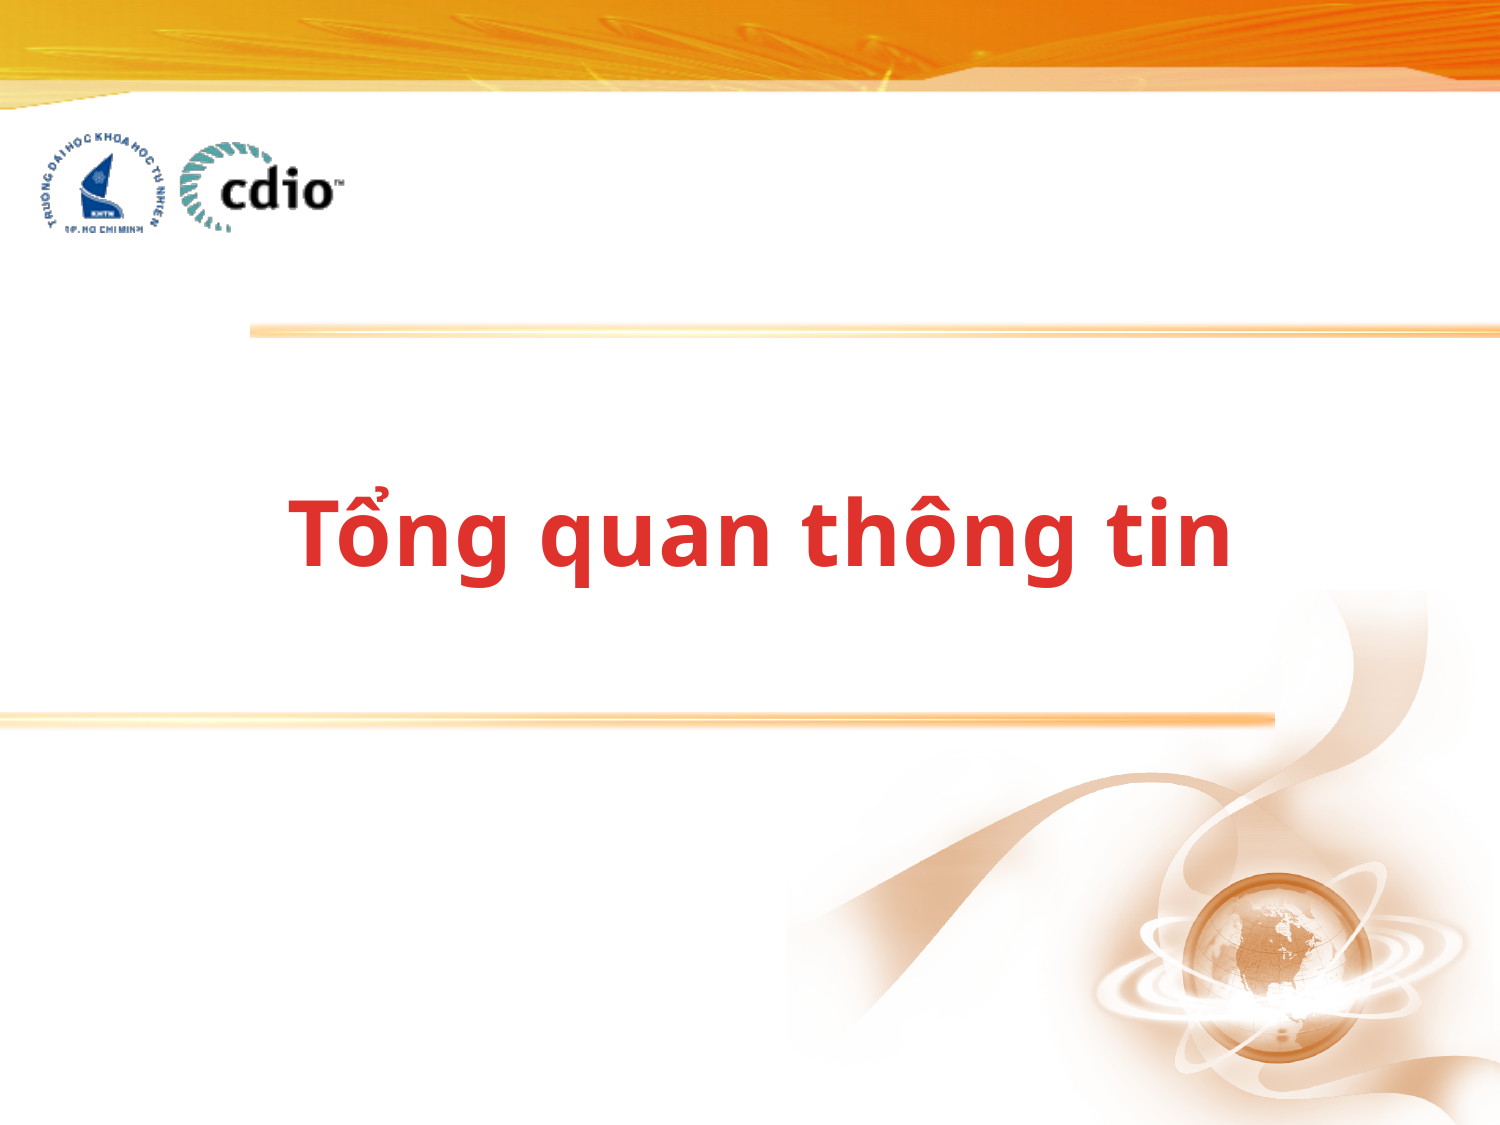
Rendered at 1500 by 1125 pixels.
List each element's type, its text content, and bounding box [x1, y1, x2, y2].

title Tổng quan thông tin [62, 408, 1463, 650]
picture [39, 133, 165, 233]
picture [177, 141, 350, 240]
picture [0, 0, 1500, 113]
